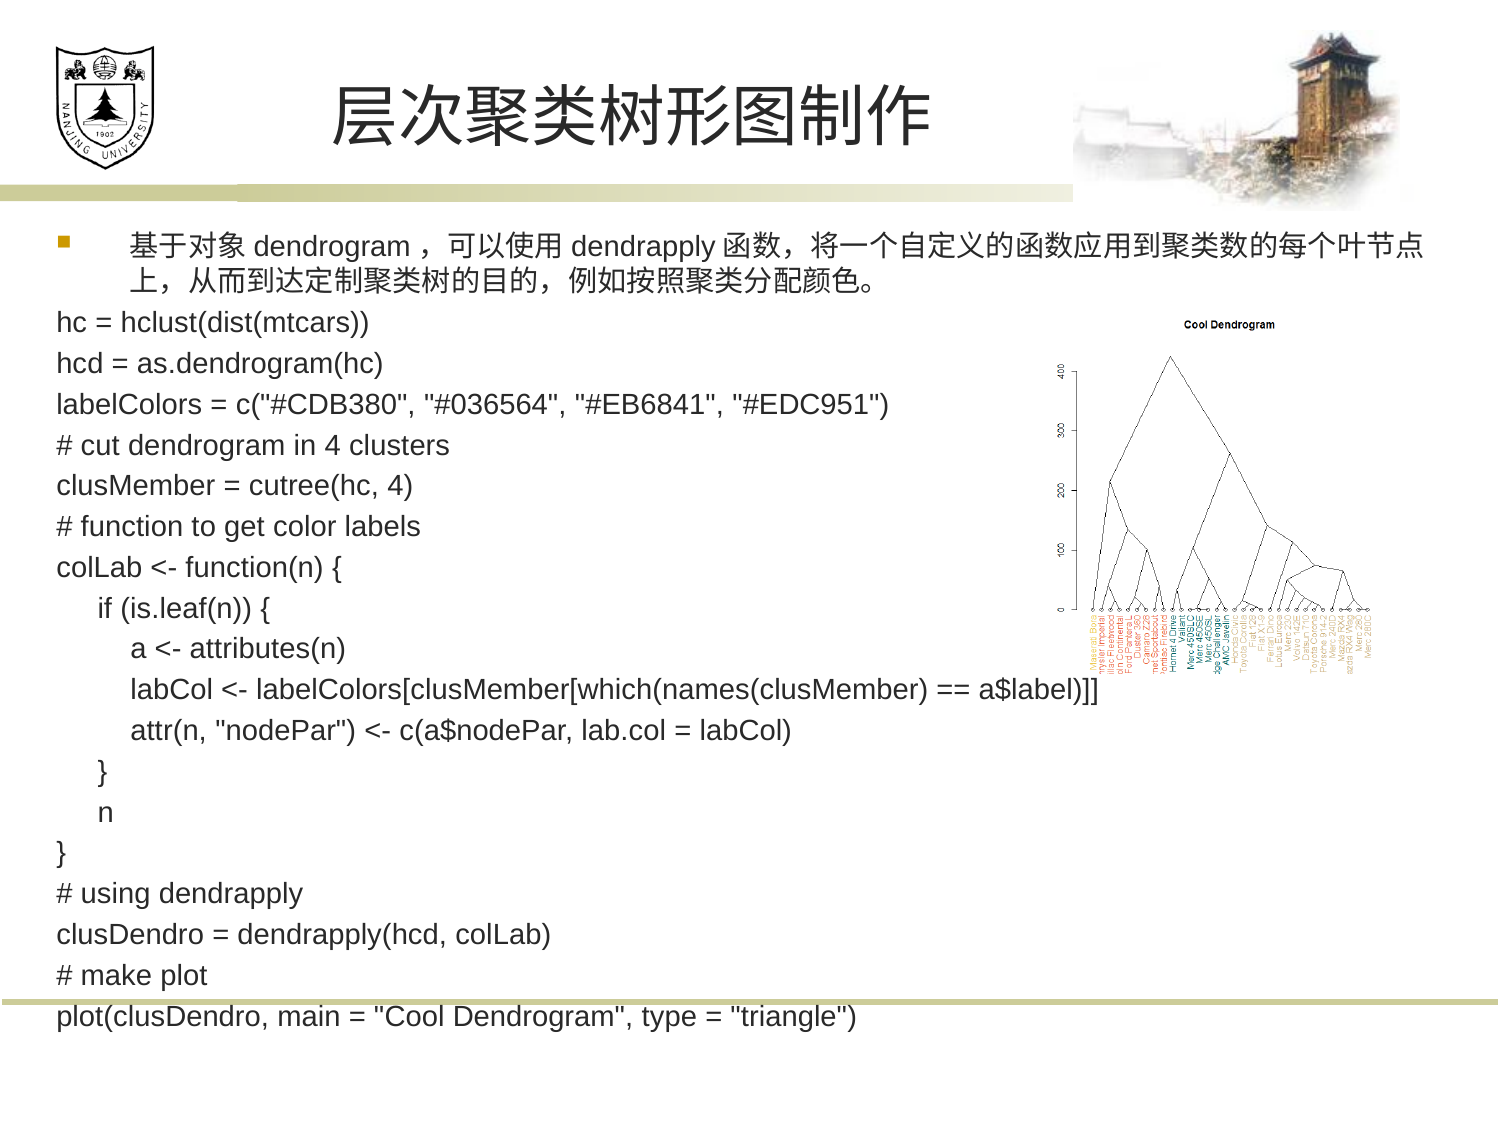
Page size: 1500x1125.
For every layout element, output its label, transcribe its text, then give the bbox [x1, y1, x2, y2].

picture [2, 999, 1498, 1005]
picture [50, 42, 160, 173]
picture [1033, 302, 1405, 674]
picture [1073, 30, 1400, 211]
list 基于对象dendrogram，可以使用dendrapply函数，将一个自定义的函数应用到聚类数的每个叶节点上，从而到达定制聚类树的目的，例如按照聚类分配颜色。 hc = hclust(dist(mtcars)) hcd = as.dendrogram(hc) labelColors = c("#CDB380", "#036564", "#EB6841", "#EDC951") # cut dendrogram in 4 clusters clusMember = cutree(hc, 4) # function to get color labels colLab <- function(n) { if (is.leaf(n)) { a <- attributes(n) labCol <- labelColors[clusMember[which(names(clusMember) == a$label)]] attr(n, "nodePar") <- c(a$nodePar, lab.col = labCol) } n } # using dendrapply clusDendro = dendrapply(hcd, colLab) # make plot plot(clusDendro, main = "Cool Dendrogram", type = "triangle") [41, 220, 1447, 988]
title 层次聚类树形图制作 [171, 66, 1093, 161]
